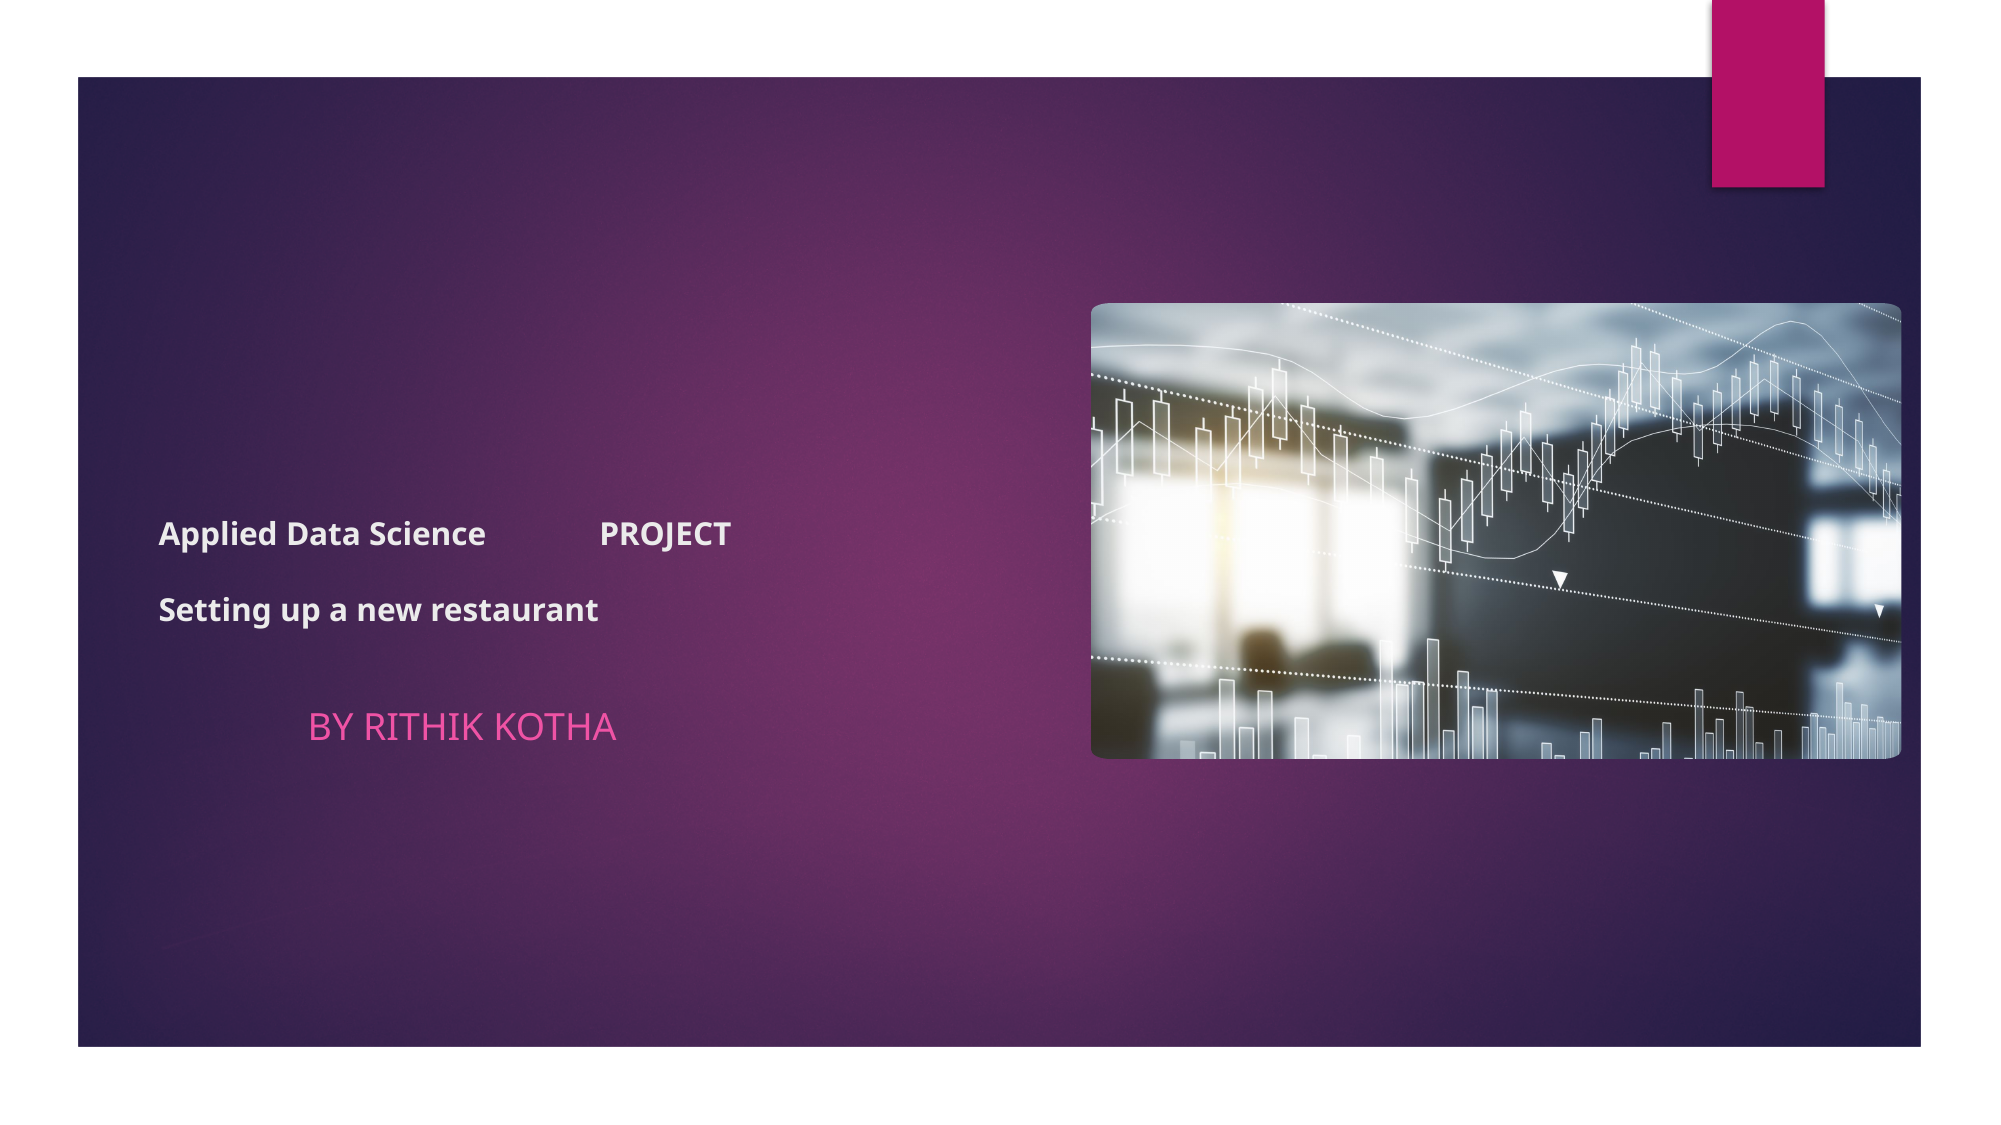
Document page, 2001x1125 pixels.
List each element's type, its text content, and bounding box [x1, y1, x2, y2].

subtitle By Rithik Kotha [142, 650, 1000, 995]
title Applied Data Science PROJECT Setting up a new restaurant [143, 131, 1000, 635]
picture [1090, 302, 1902, 760]
